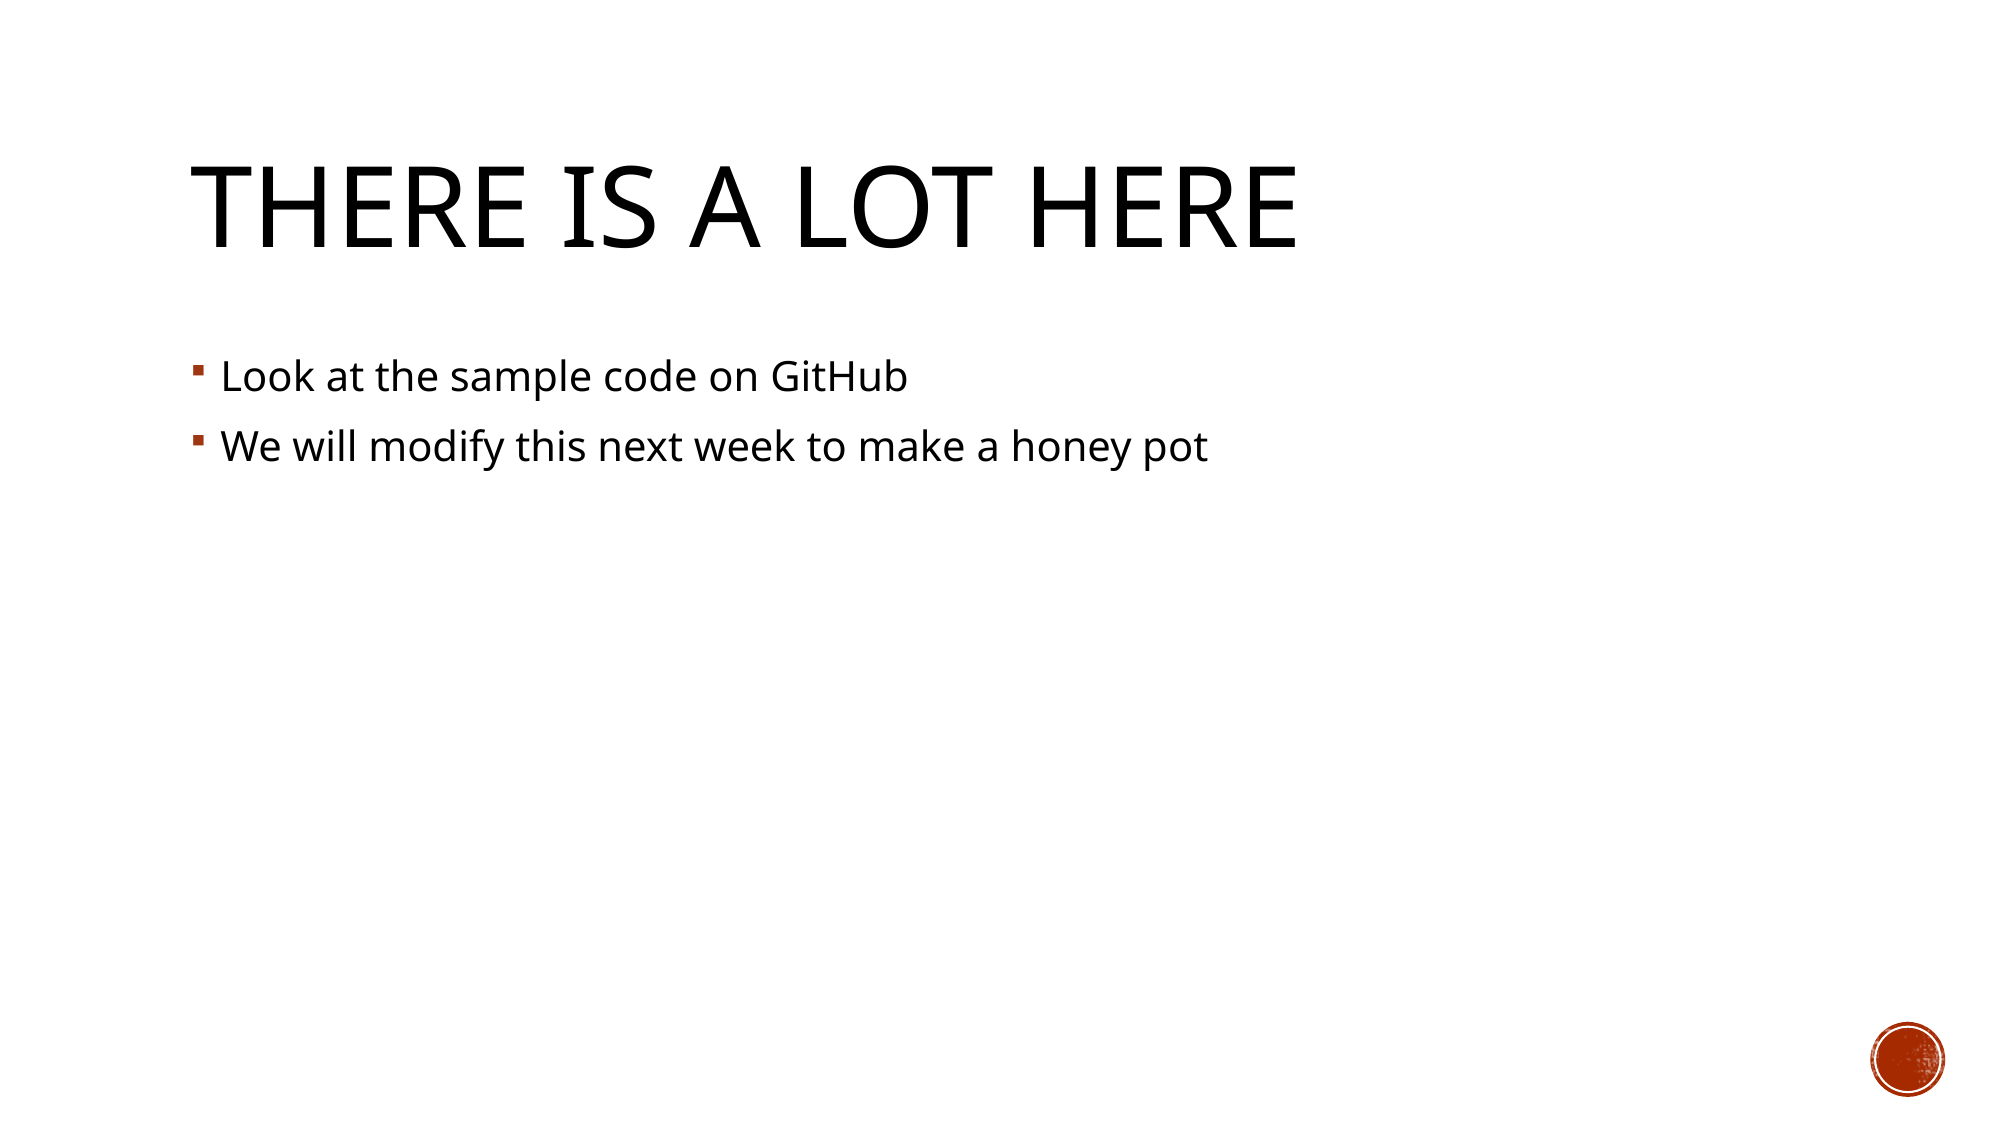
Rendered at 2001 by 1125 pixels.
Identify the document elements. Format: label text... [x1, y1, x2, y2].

list Look at the sample code on GitHub We will modify this next week to make a honey pot [175, 348, 1826, 1013]
title There is a lot here [175, 79, 1826, 344]
